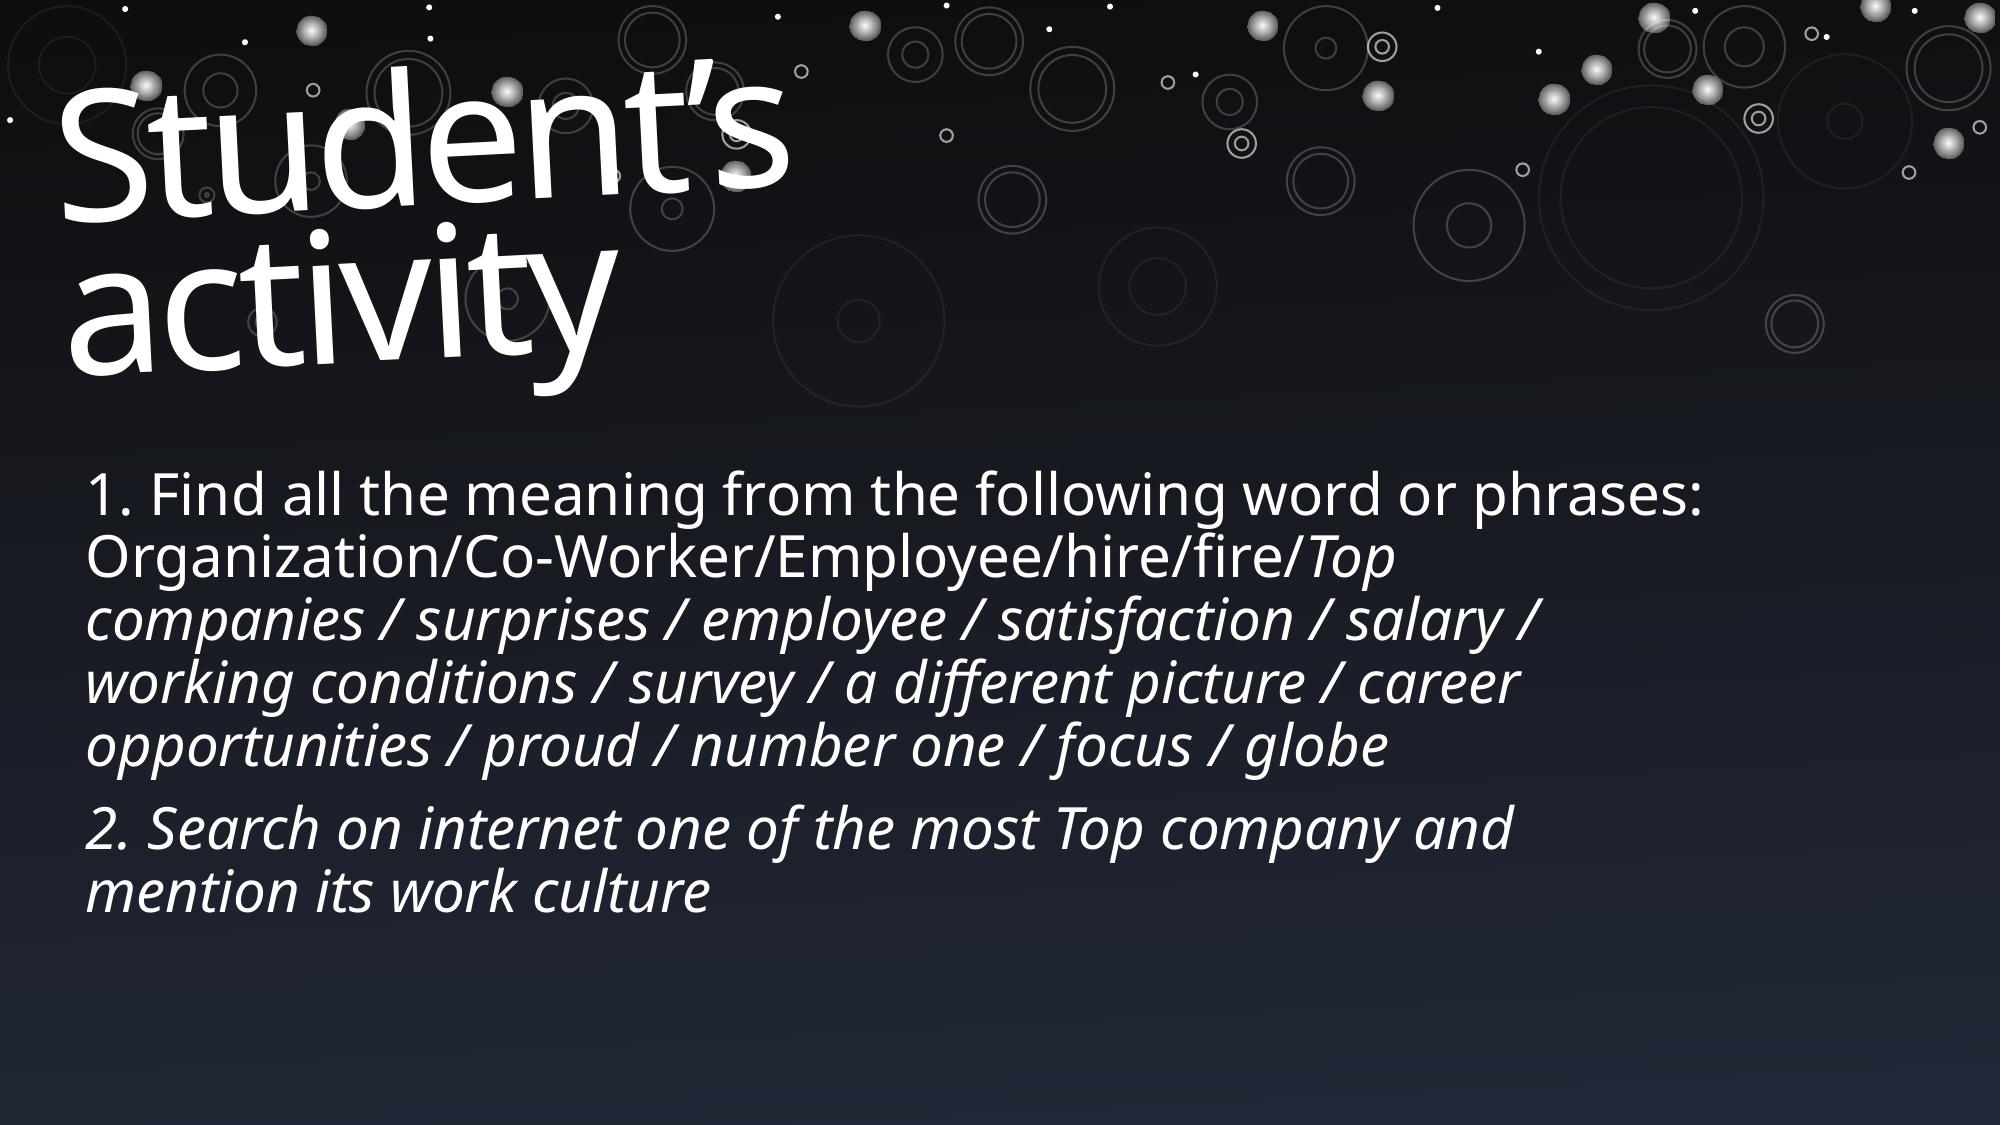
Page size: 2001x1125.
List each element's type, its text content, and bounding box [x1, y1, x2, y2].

title Student’s activity [50, 32, 1361, 376]
list 1. Find all the meaning from the following word or phrases: Organization/Co-Worker/Employee/hire/fire/Top companies / surprises / employee / satisfaction / salary / working conditions / survey / a different picture / career opportunities / proud / number one / focus / globe 2. Search on internet one of the most Top company and mention its work culture [70, 334, 1738, 996]
